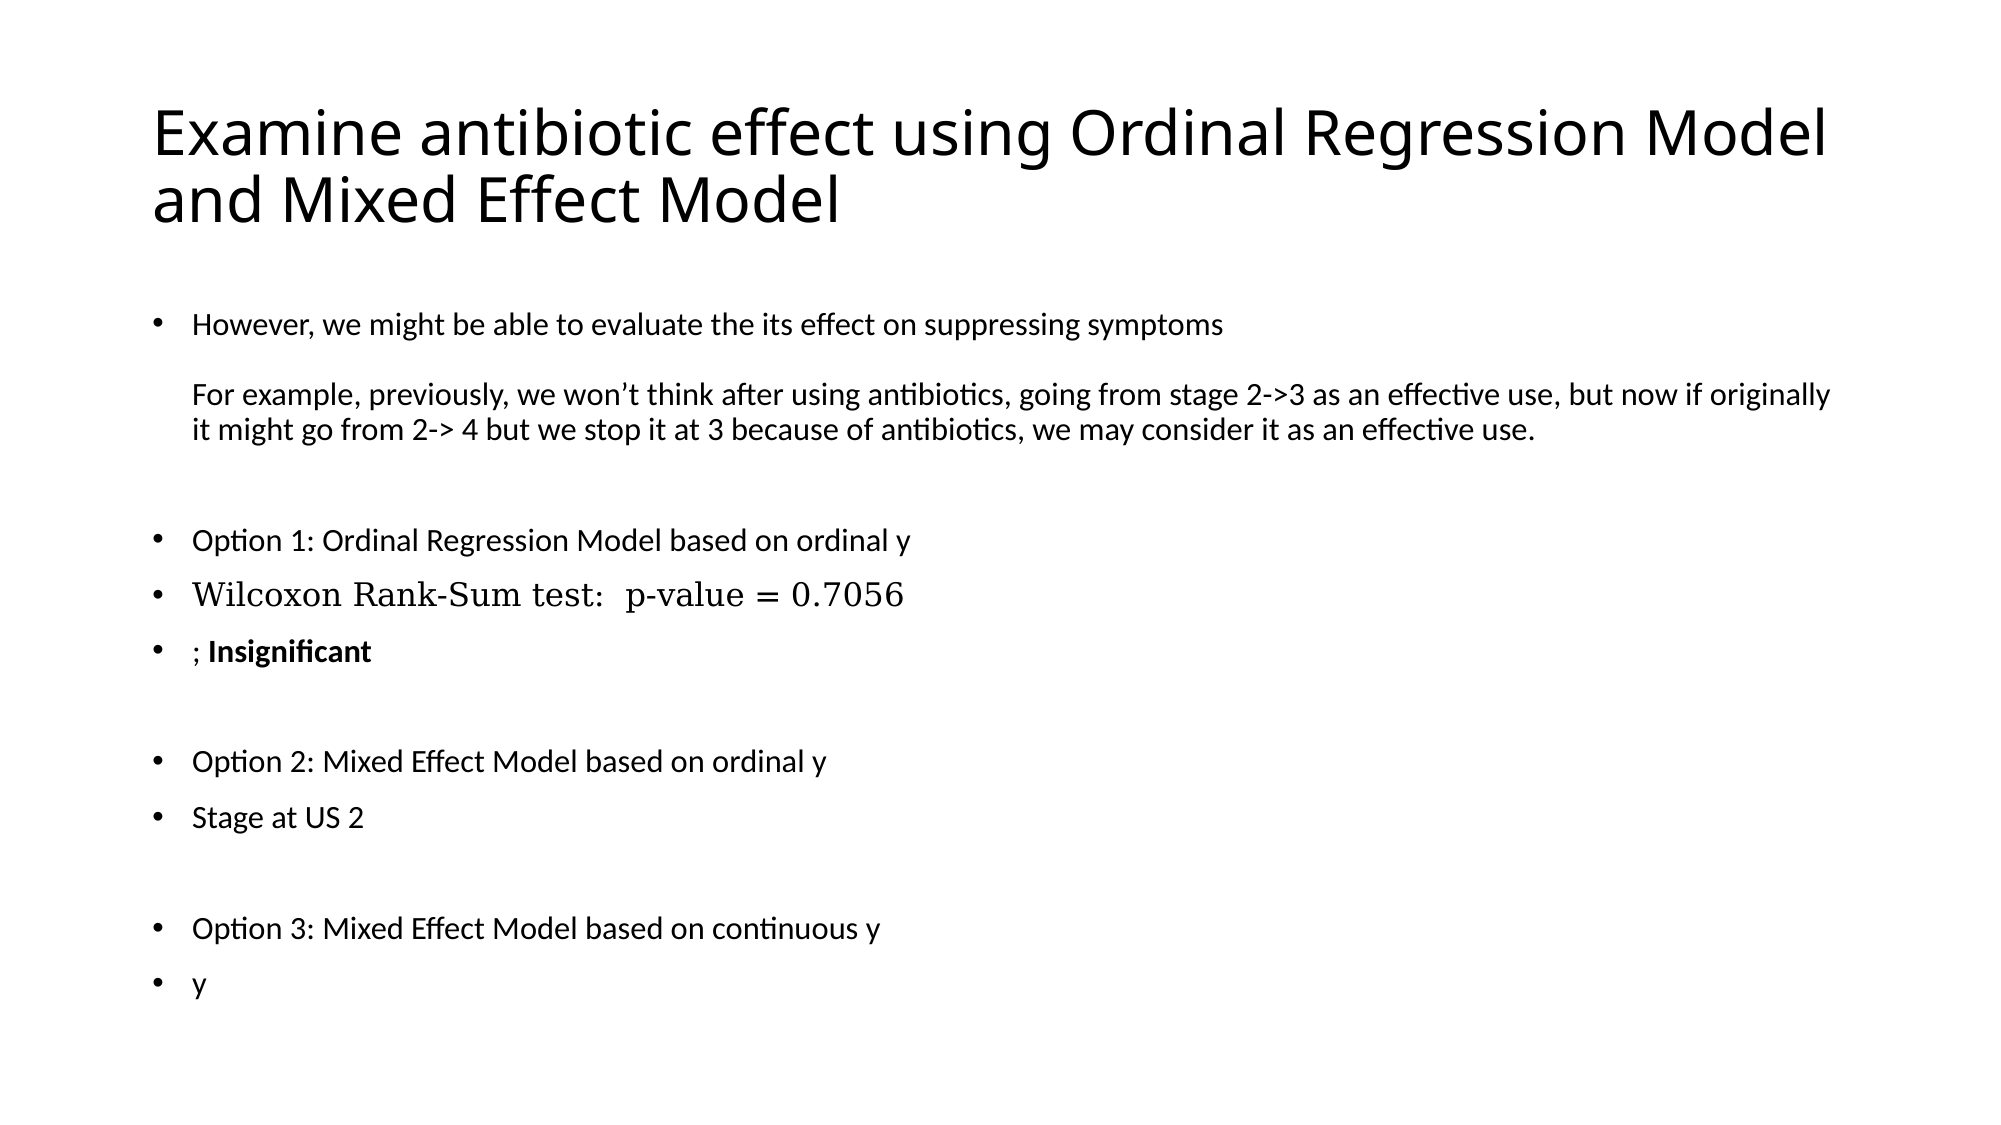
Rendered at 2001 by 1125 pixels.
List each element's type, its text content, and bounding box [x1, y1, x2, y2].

title Examine antibiotic effect using Ordinal Regression Model and Mixed Effect Model [137, 59, 1863, 278]
